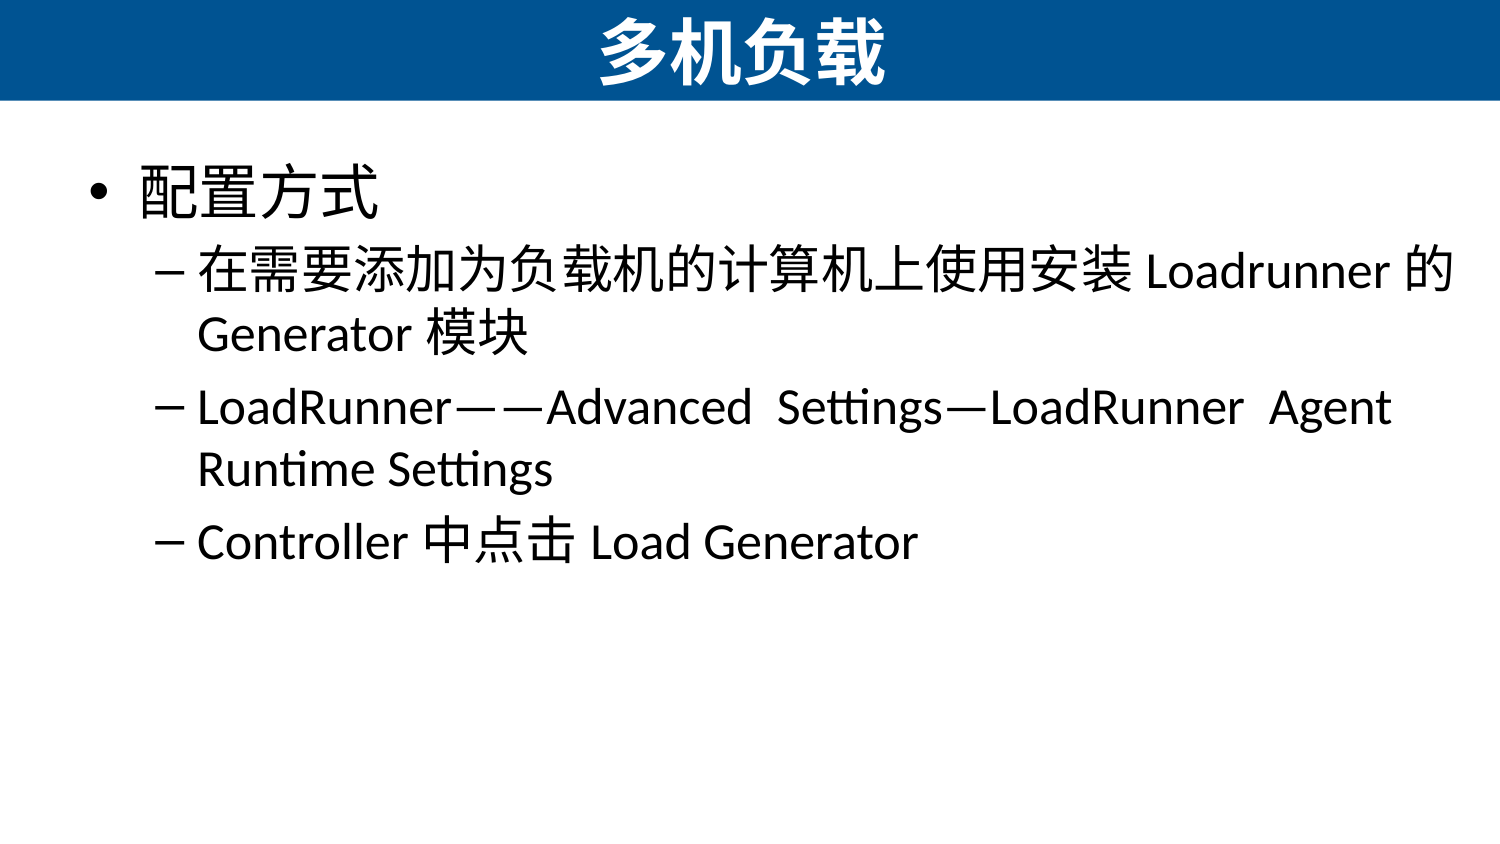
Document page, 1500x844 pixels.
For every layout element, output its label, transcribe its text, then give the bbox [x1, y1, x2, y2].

title 多机负载 [2, 0, 1483, 101]
list 配置方式 在需要添加为负载机的计算机上使用安装Loadrunner的Generator模块 LoadRunner——Advanced Settings—LoadRunner Agent Runtime Settings Controller中点击Load Generator [75, 147, 1476, 768]
